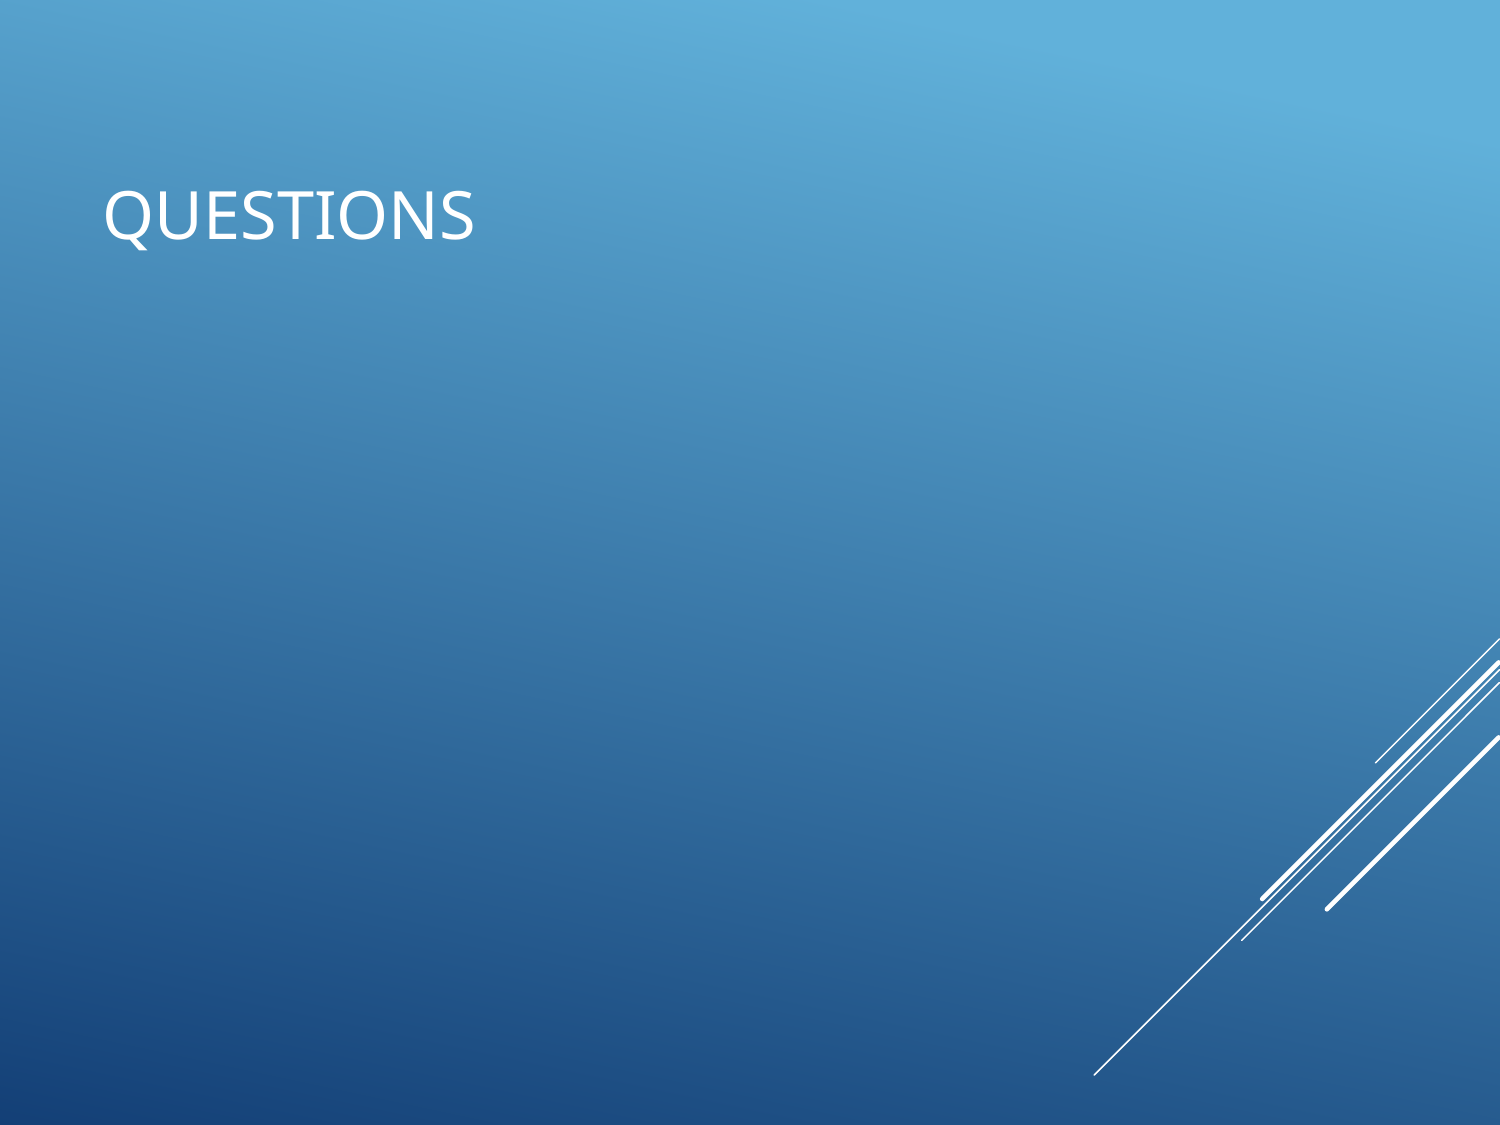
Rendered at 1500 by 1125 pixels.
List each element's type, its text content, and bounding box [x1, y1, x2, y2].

title Questions [87, 87, 1163, 338]
